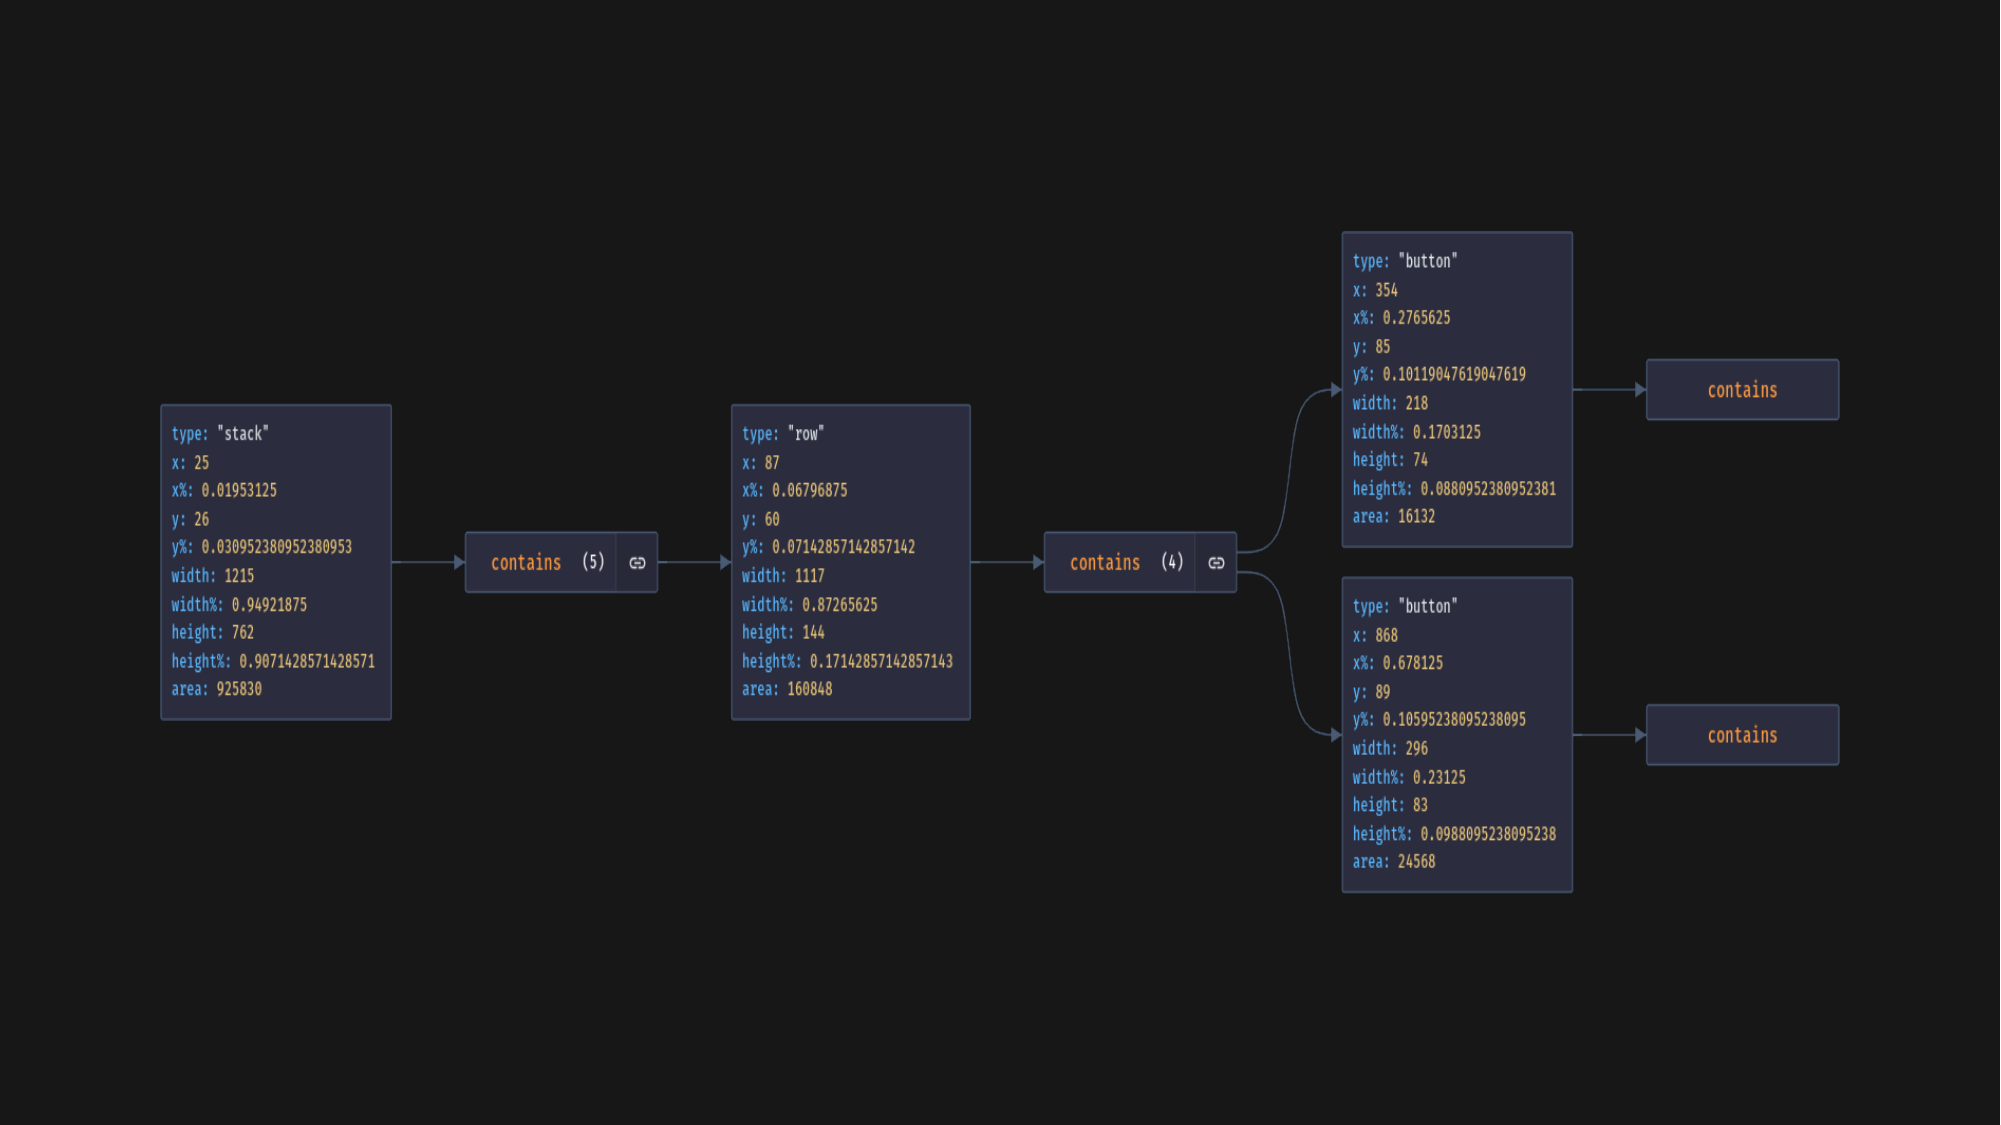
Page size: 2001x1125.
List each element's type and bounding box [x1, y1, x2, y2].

picture [121, 176, 1879, 949]
